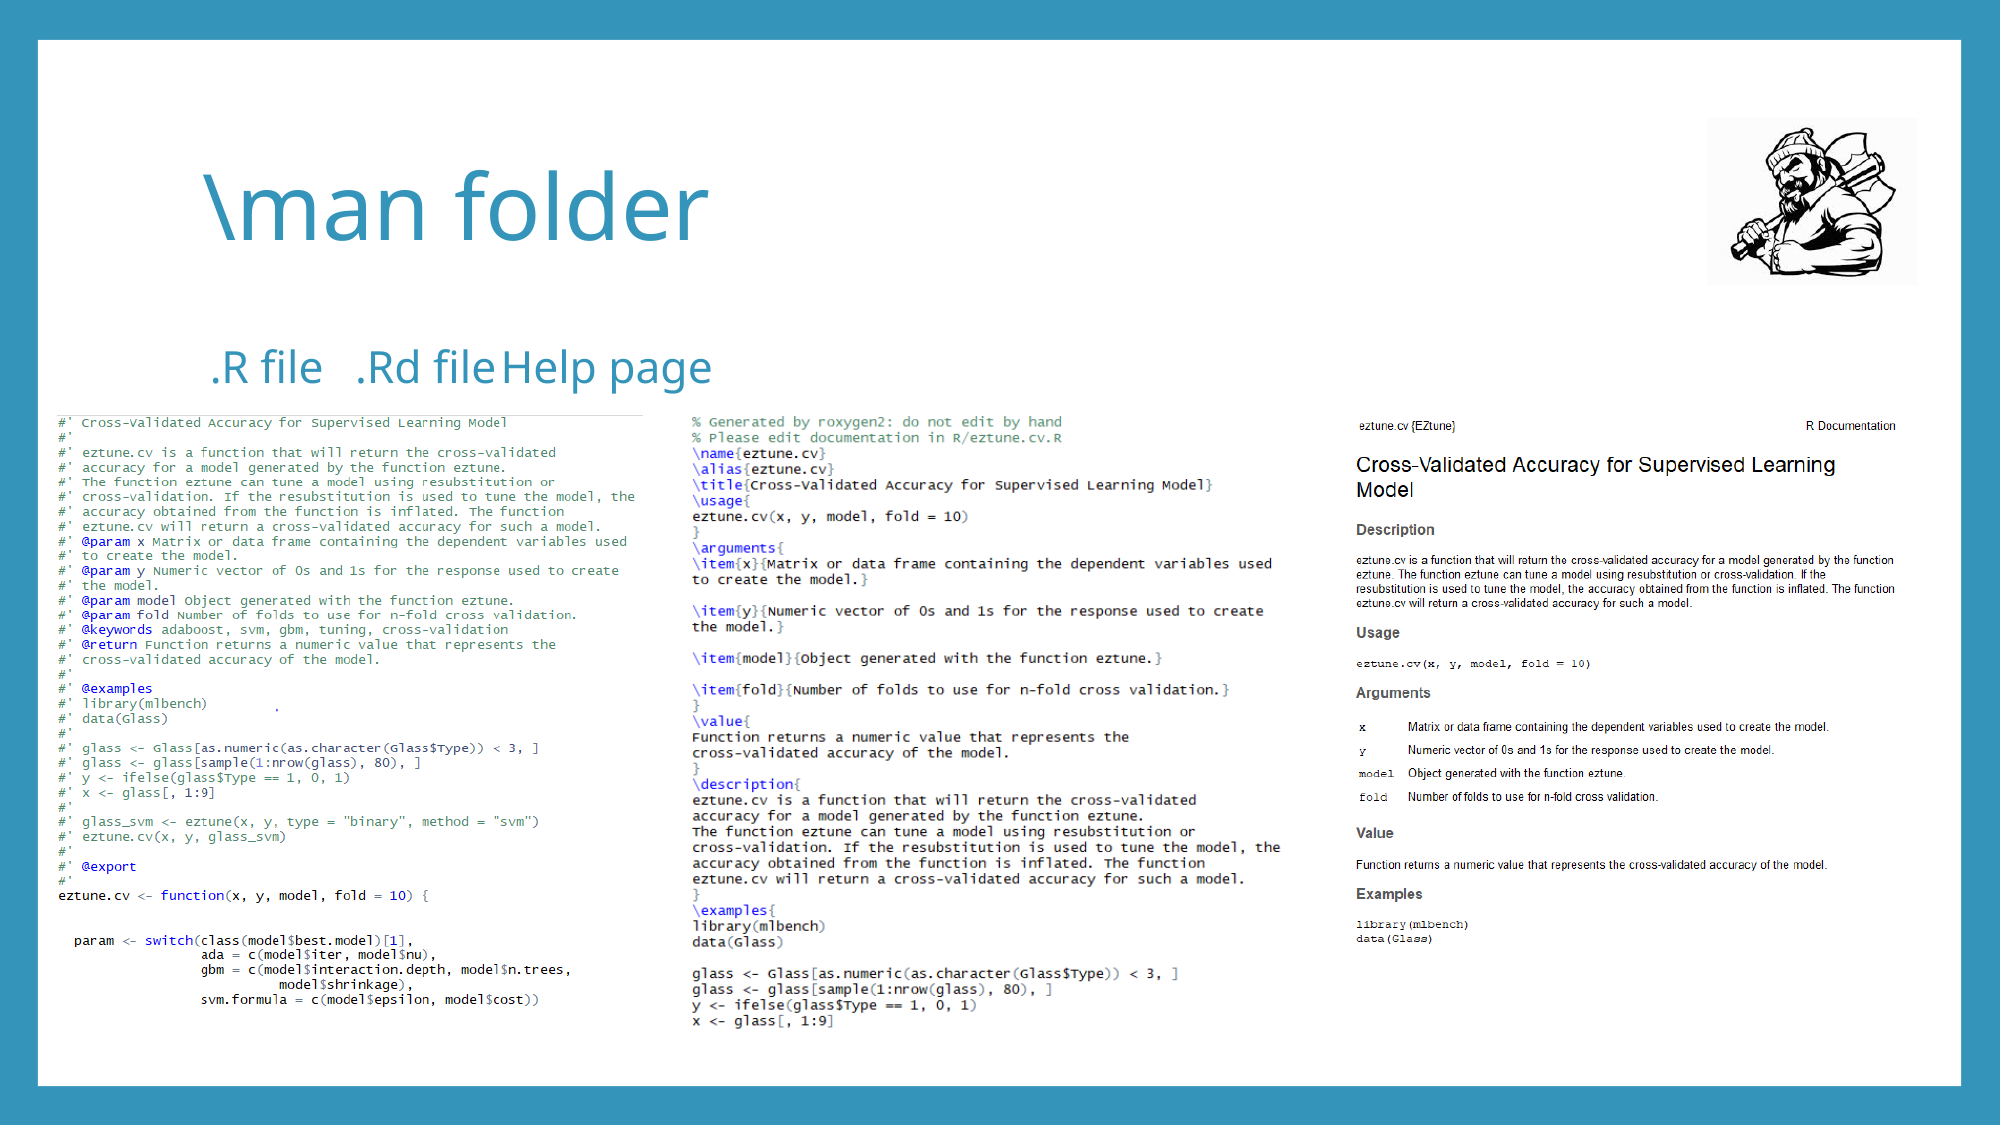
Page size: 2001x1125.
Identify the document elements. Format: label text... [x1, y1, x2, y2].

picture [689, 415, 1291, 1039]
picture [1352, 415, 1898, 948]
list .R file .Rd file Help page [187, 337, 1808, 401]
picture [57, 415, 643, 1014]
picture [1707, 118, 1918, 286]
title \man folder [187, 99, 1808, 323]
